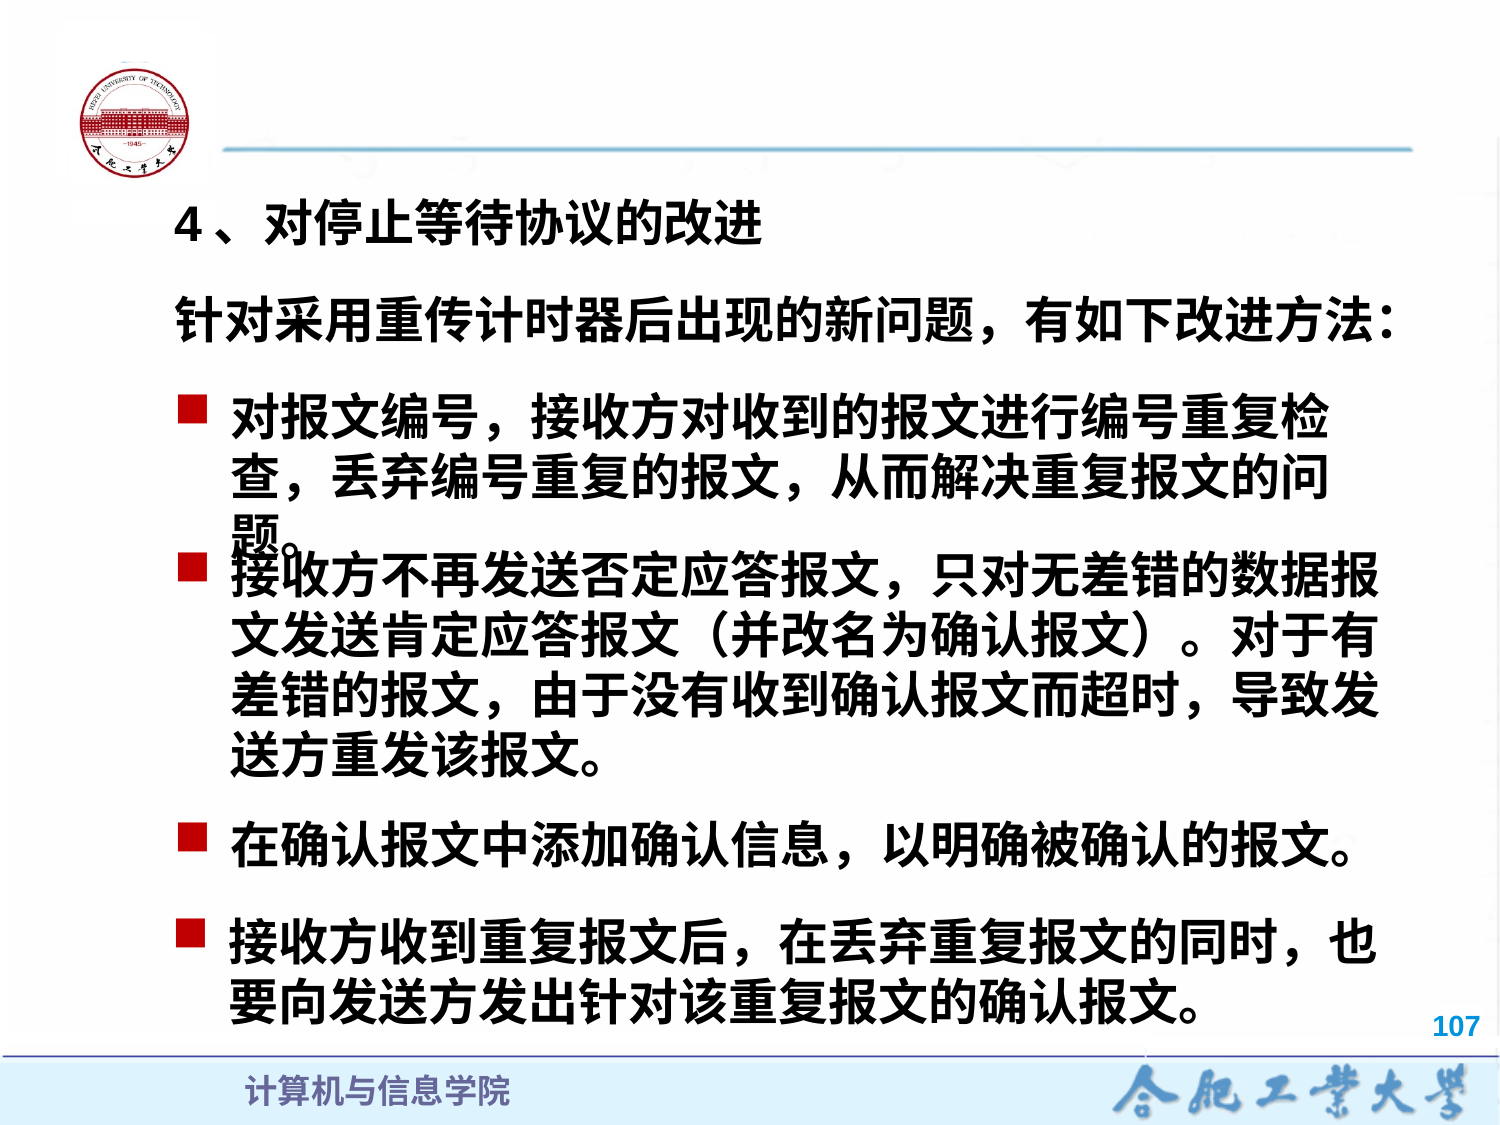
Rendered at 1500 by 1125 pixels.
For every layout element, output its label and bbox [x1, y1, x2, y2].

text_box [159, 378, 1407, 791]
text_box [159, 805, 1459, 881]
text_box [159, 281, 1447, 356]
picture [0, 0, 1500, 1125]
text_box [159, 184, 939, 260]
text_box [157, 902, 1405, 1038]
